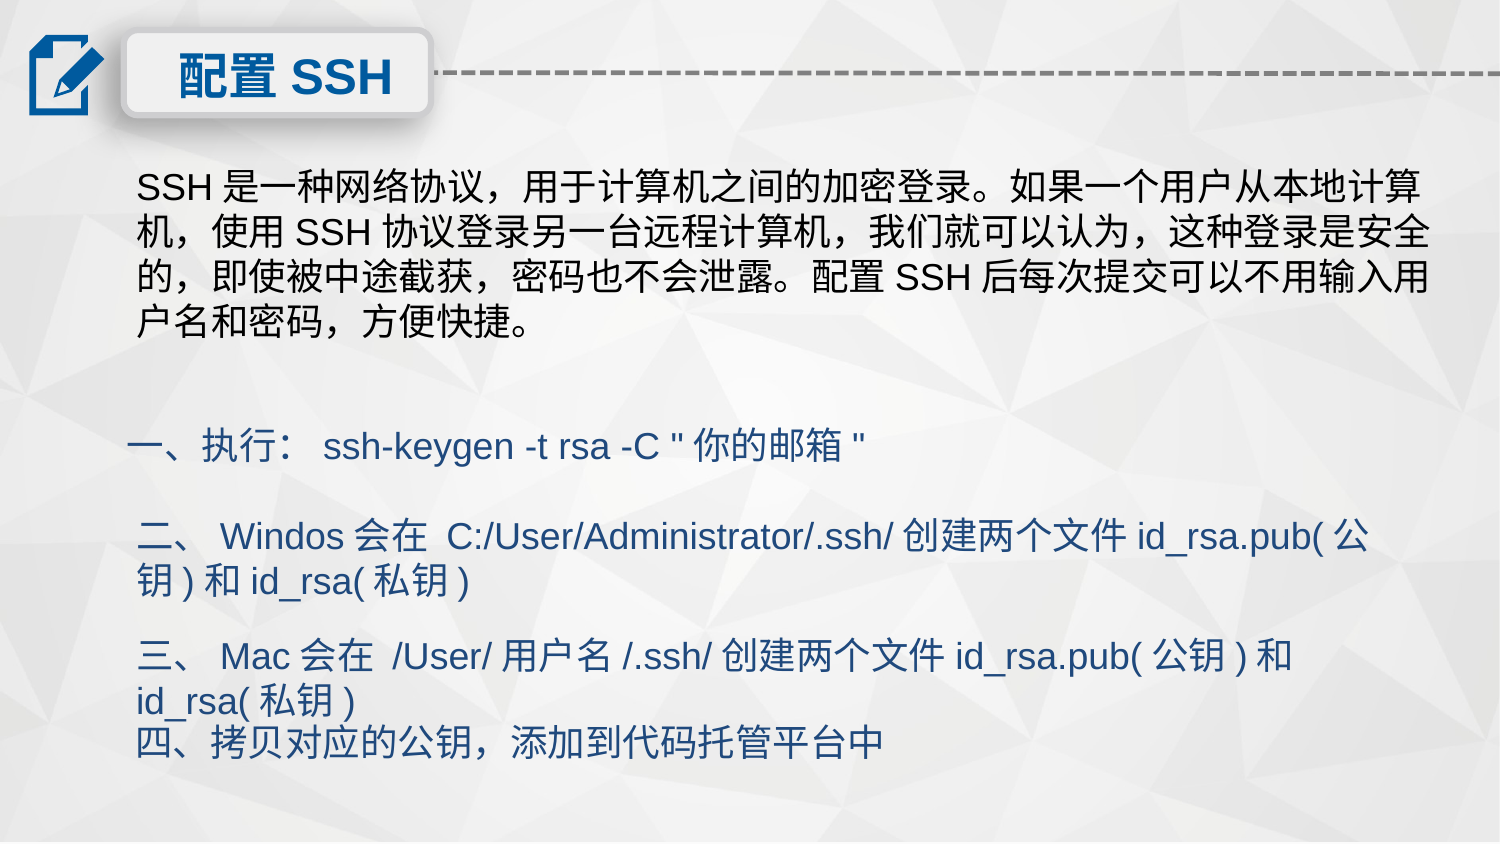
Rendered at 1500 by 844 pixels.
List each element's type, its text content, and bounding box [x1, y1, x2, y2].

text_box 三、Mac会在 /User/用户名/.ssh/创建两个文件id_rsa.pub(公钥)和id_rsa(私钥) [121, 624, 1431, 730]
text_box 一、执行：ssh-keygen -t rsa -C "你的邮箱" [111, 414, 880, 475]
text_box 二、Windos会在 C:/User/Administrator/.ssh/创建两个文件id_rsa.pub(公钥)和id_rsa(私钥) [121, 504, 1431, 610]
text_box SSH是一种网络协议，用于计算机之间的加密登录。如果一个用户从本地计算机，使用SSH协议登录另一台远程计算机，我们就可以认为，这种登录是安全的，即使被中途截获，密码也不会泄露。配置SSH后每次提交可以不用输入用户名和密码，方便快捷。 [121, 155, 1459, 351]
text_box 四、拷贝对应的公钥，添加到代码托管平台中 [120, 711, 1430, 772]
text_box [123, 29, 432, 116]
picture [0, 0, 1500, 842]
text_box 配置SSH [163, 37, 408, 112]
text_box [29, 34, 105, 116]
